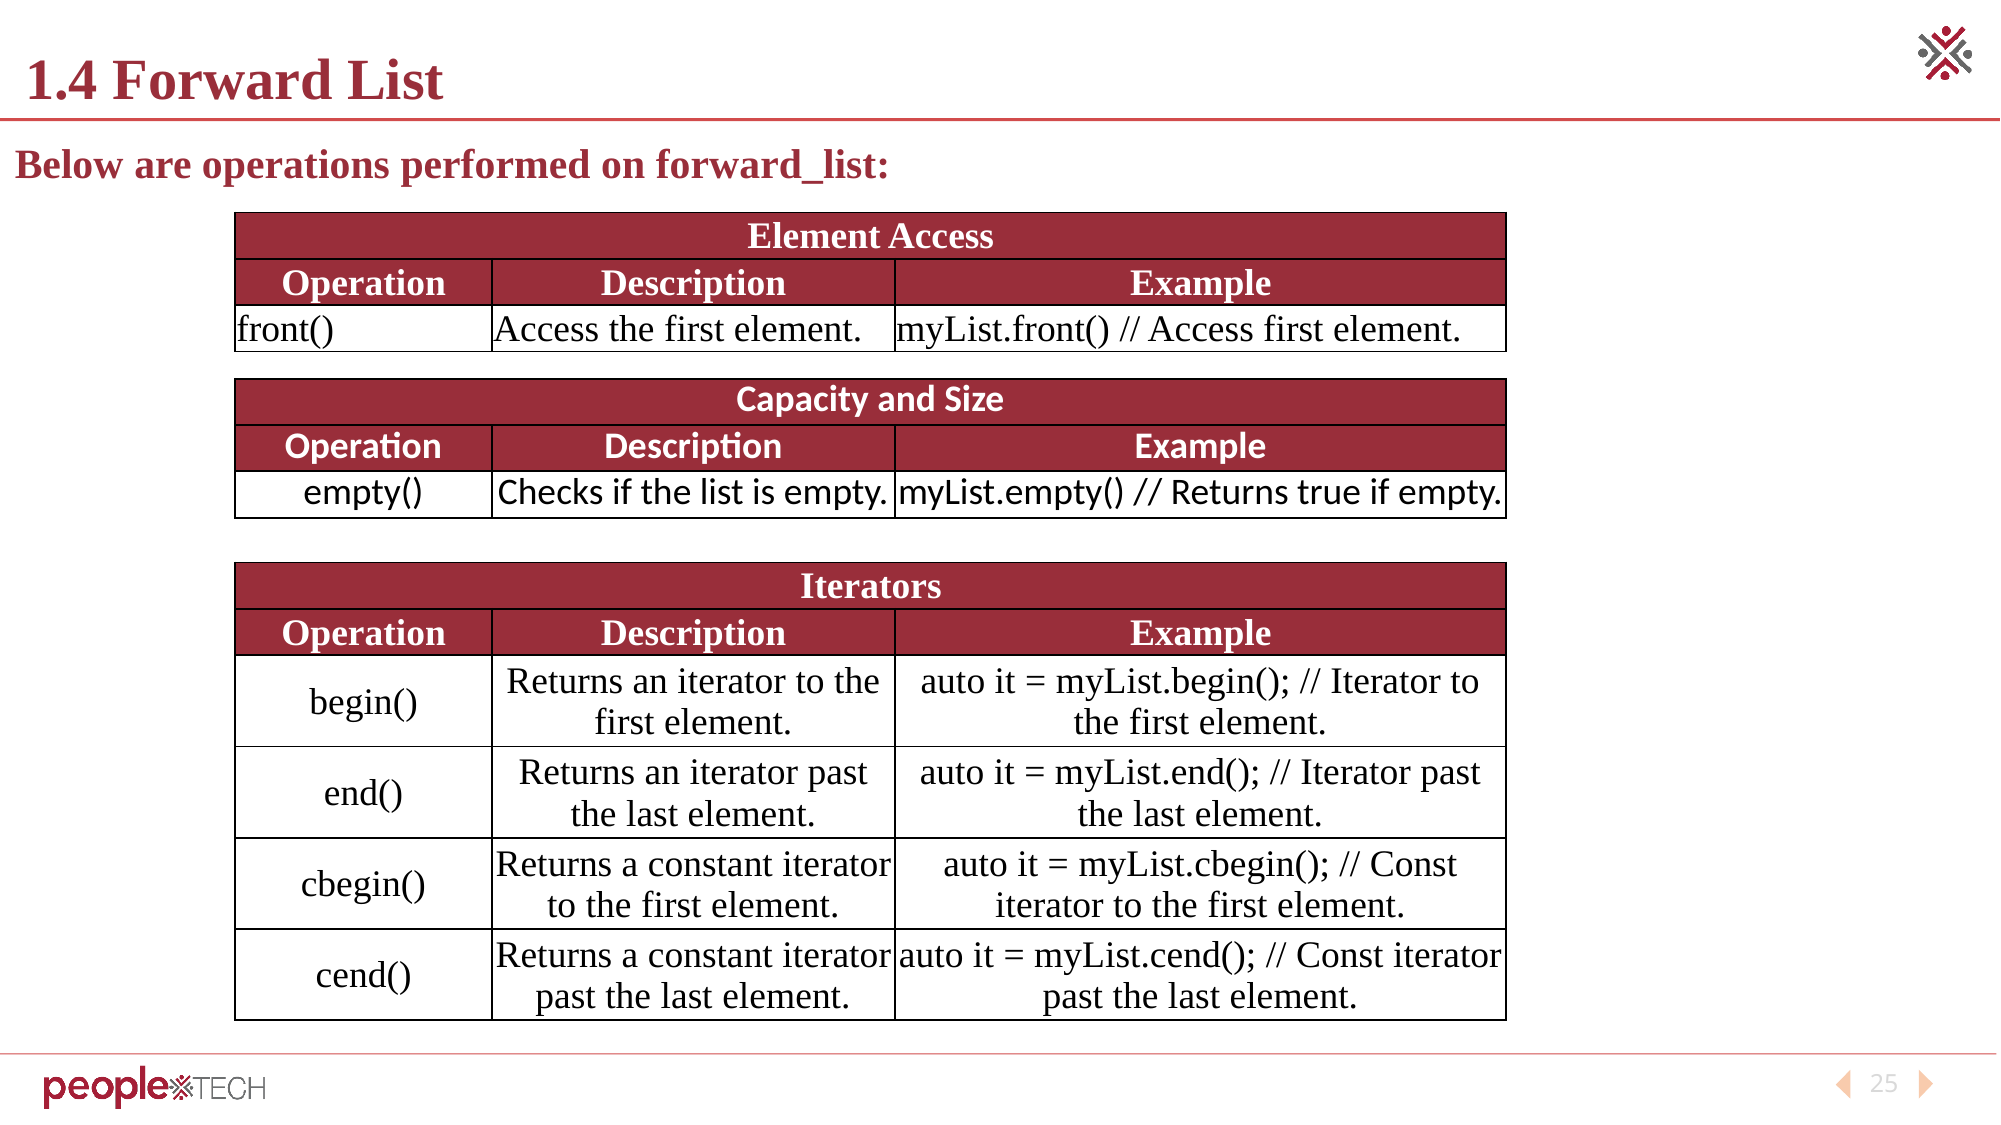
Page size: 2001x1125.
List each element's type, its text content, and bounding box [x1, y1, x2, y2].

table_cell Example [896, 260, 1505, 304]
table_cell auto it = myList.end(); // Iterator past the last element. [896, 747, 1505, 837]
table_cell front() [236, 306, 491, 351]
table_cell Example [896, 610, 1505, 654]
table_cell auto it = myList.begin(); // Iterator to the first element. [896, 656, 1505, 746]
table_cell Returns a constant iterator past the last element. [493, 930, 894, 1019]
table_cell Checks if the list is empty. [493, 472, 894, 517]
table_cell myList.front() // Access first element. [896, 306, 1505, 351]
table_cell empty() [236, 472, 491, 517]
table_cell Operation [236, 426, 491, 470]
text_box Below are operations performed on forward_list: [0, 129, 1339, 195]
table_cell myList.empty() // Returns true if empty. [896, 472, 1505, 517]
table_cell Description [493, 260, 894, 304]
table_cell auto it = myList.cbegin(); // Const iterator to the first element. [896, 839, 1505, 928]
table_cell Access the first element. [493, 306, 894, 351]
table_cell auto it = myList.cend(); // Const iterator past the last element. [896, 930, 1505, 1019]
table_cell Returns a constant iterator to the first element. [493, 839, 894, 928]
picture [1918, 26, 1972, 80]
table_cell begin() [236, 656, 491, 746]
picture [31, 1059, 275, 1115]
table_cell Description [493, 426, 894, 470]
table_cell Returns an iterator past the last element. [493, 747, 894, 837]
table_cell cbegin() [236, 839, 491, 928]
table_cell cend() [236, 930, 491, 1019]
table_header Iterators [236, 563, 1505, 608]
text_box 1.4 Forward List [10, 33, 475, 119]
table_cell Example [896, 426, 1505, 470]
table_cell Operation [236, 610, 491, 654]
table_cell Description [493, 610, 894, 654]
table_header Capacity and Size [236, 380, 1505, 424]
table_cell Operation [236, 260, 491, 304]
table_cell Returns an iterator to the first element. [493, 656, 894, 746]
table_cell end() [236, 747, 491, 837]
table_header Element Access [236, 213, 1505, 258]
